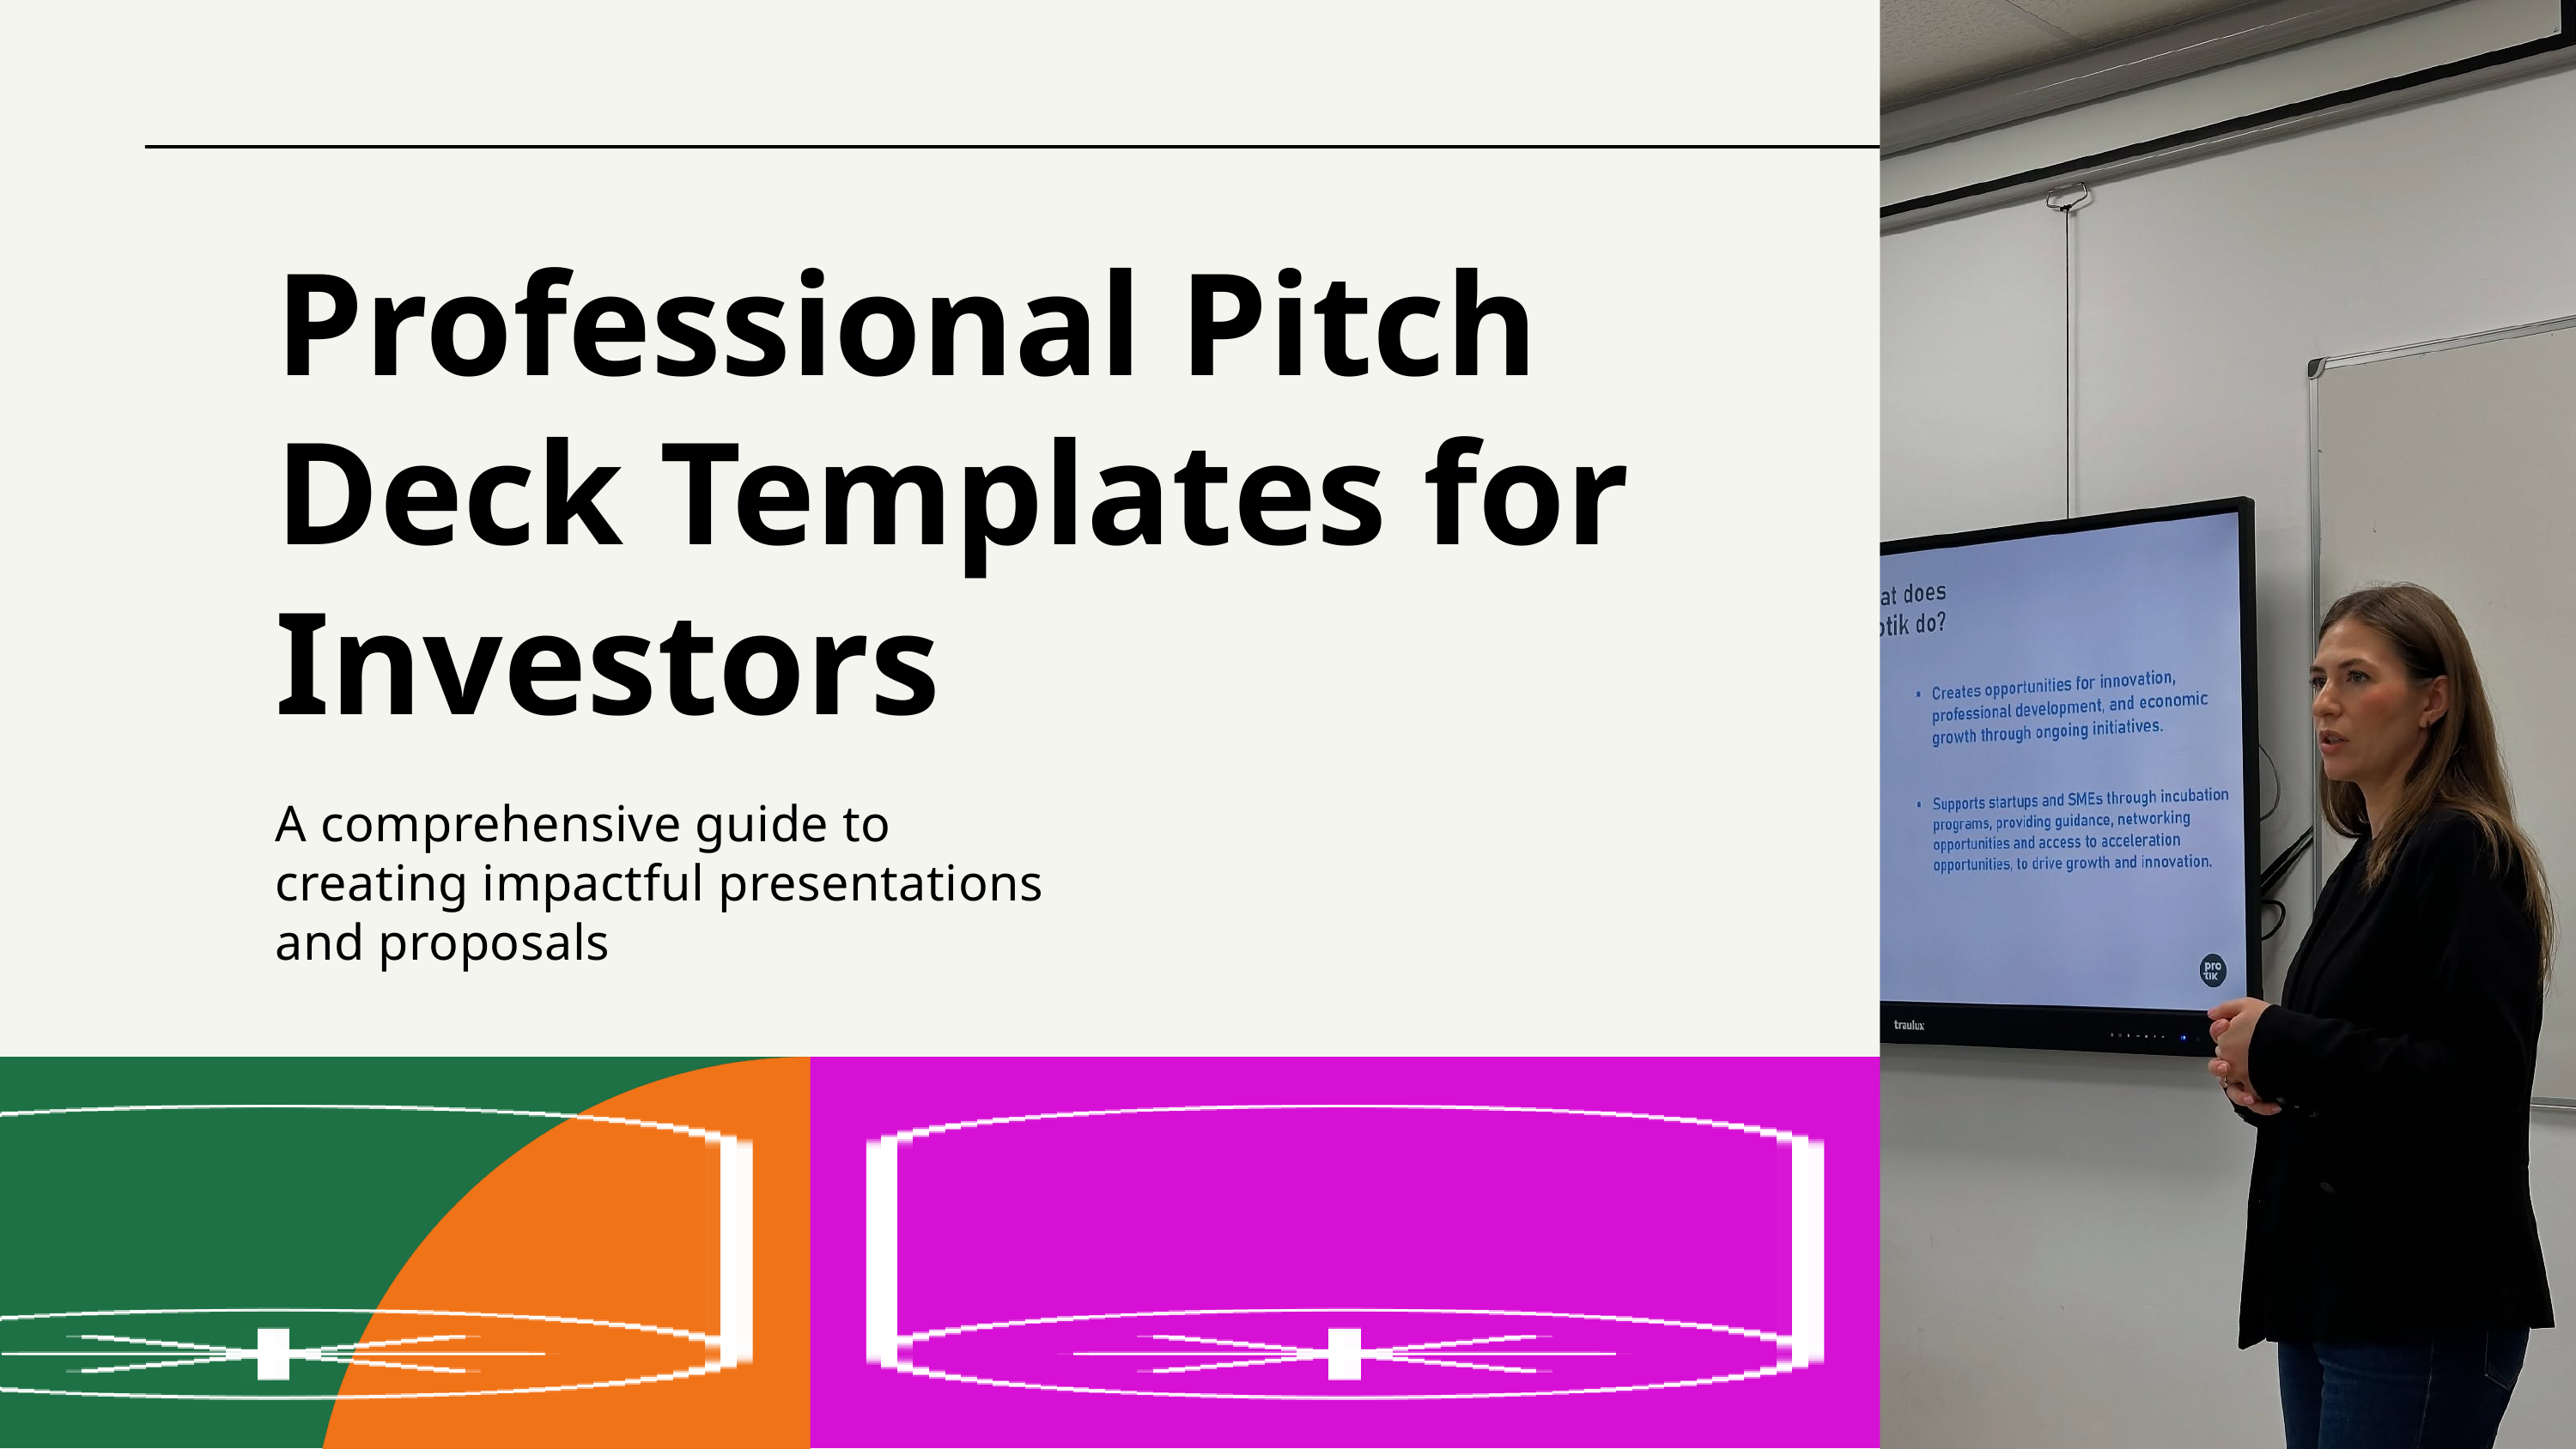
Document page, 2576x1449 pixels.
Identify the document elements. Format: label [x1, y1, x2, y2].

text_box [144, 133, 1880, 161]
text_box [0, 1056, 808, 1449]
text_box [808, 1056, 1876, 1449]
text_box [275, 233, 1775, 969]
text_box [1880, 0, 2576, 1449]
